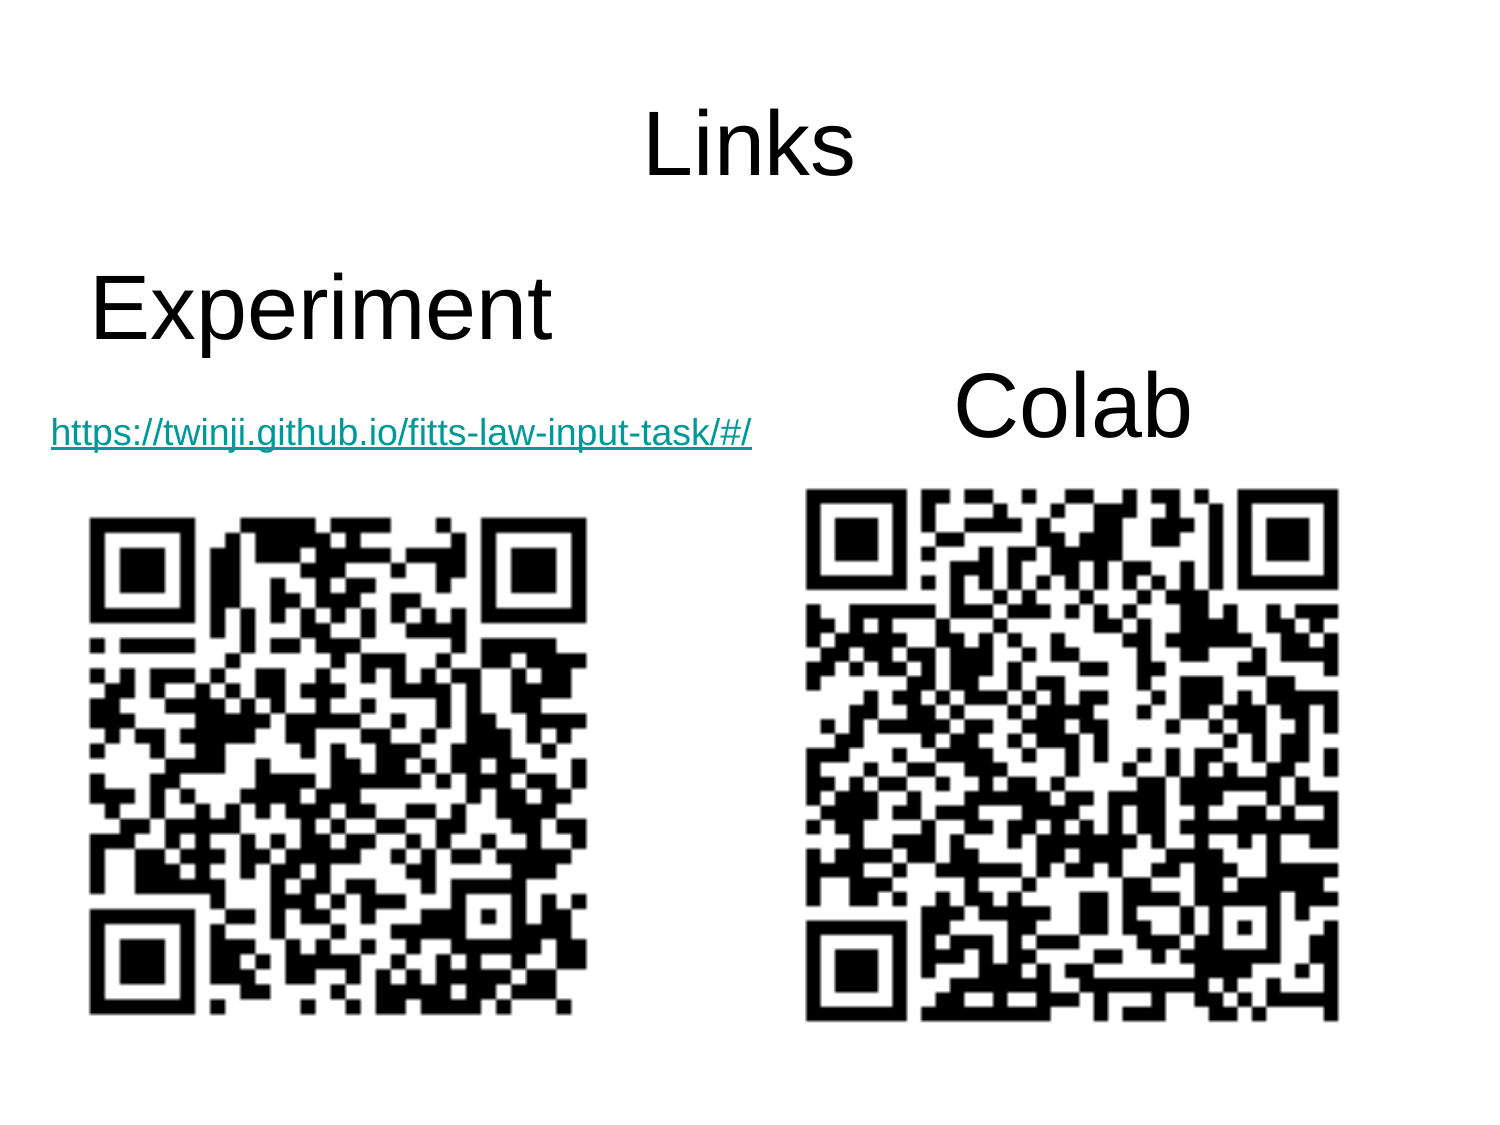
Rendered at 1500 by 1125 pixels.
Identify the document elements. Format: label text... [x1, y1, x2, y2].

picture [749, 433, 1397, 1081]
text_box https://twinji.github.io/fitts-law-input-task/#/ [35, 400, 768, 506]
picture [31, 459, 648, 1076]
text_box Experiment [74, 240, 691, 365]
text_box Colab [938, 338, 1289, 431]
title Links [75, 45, 1425, 233]
